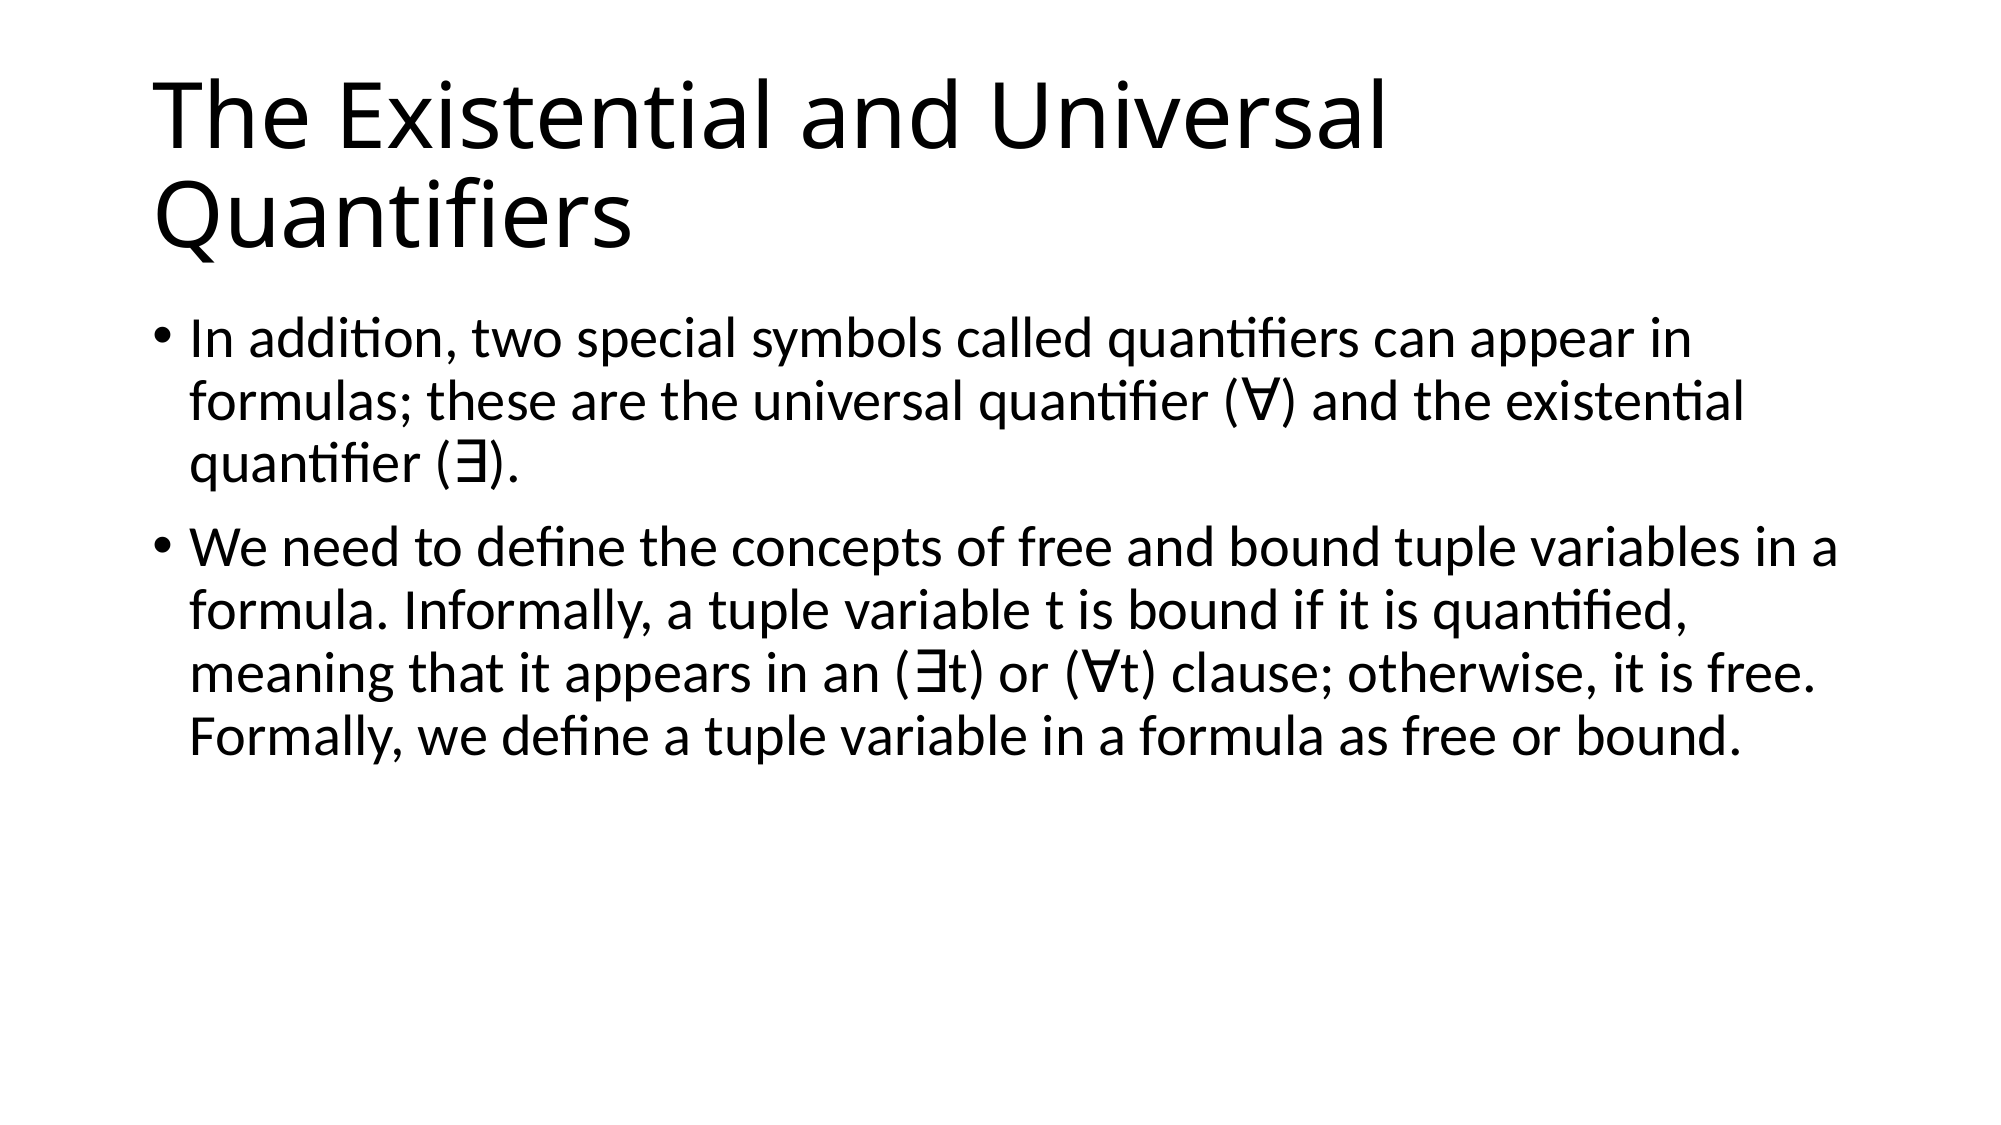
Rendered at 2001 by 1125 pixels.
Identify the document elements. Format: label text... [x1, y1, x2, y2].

title The Existential and Universal Quantifiers [137, 59, 1863, 278]
list In addition, two special symbols called quantifiers can appear in formulas; these are the universal quantifier (∀) and the existential quantifier (∃). We need to define the concepts of free and bound tuple variables in a formula. Informally, a tuple variable t is bound if it is quantified, meaning that it appears in an (∃t) or (∀t) clause; otherwise, it is free. Formally, we define a tuple variable in a formula as free or bound. [137, 299, 1863, 1014]
